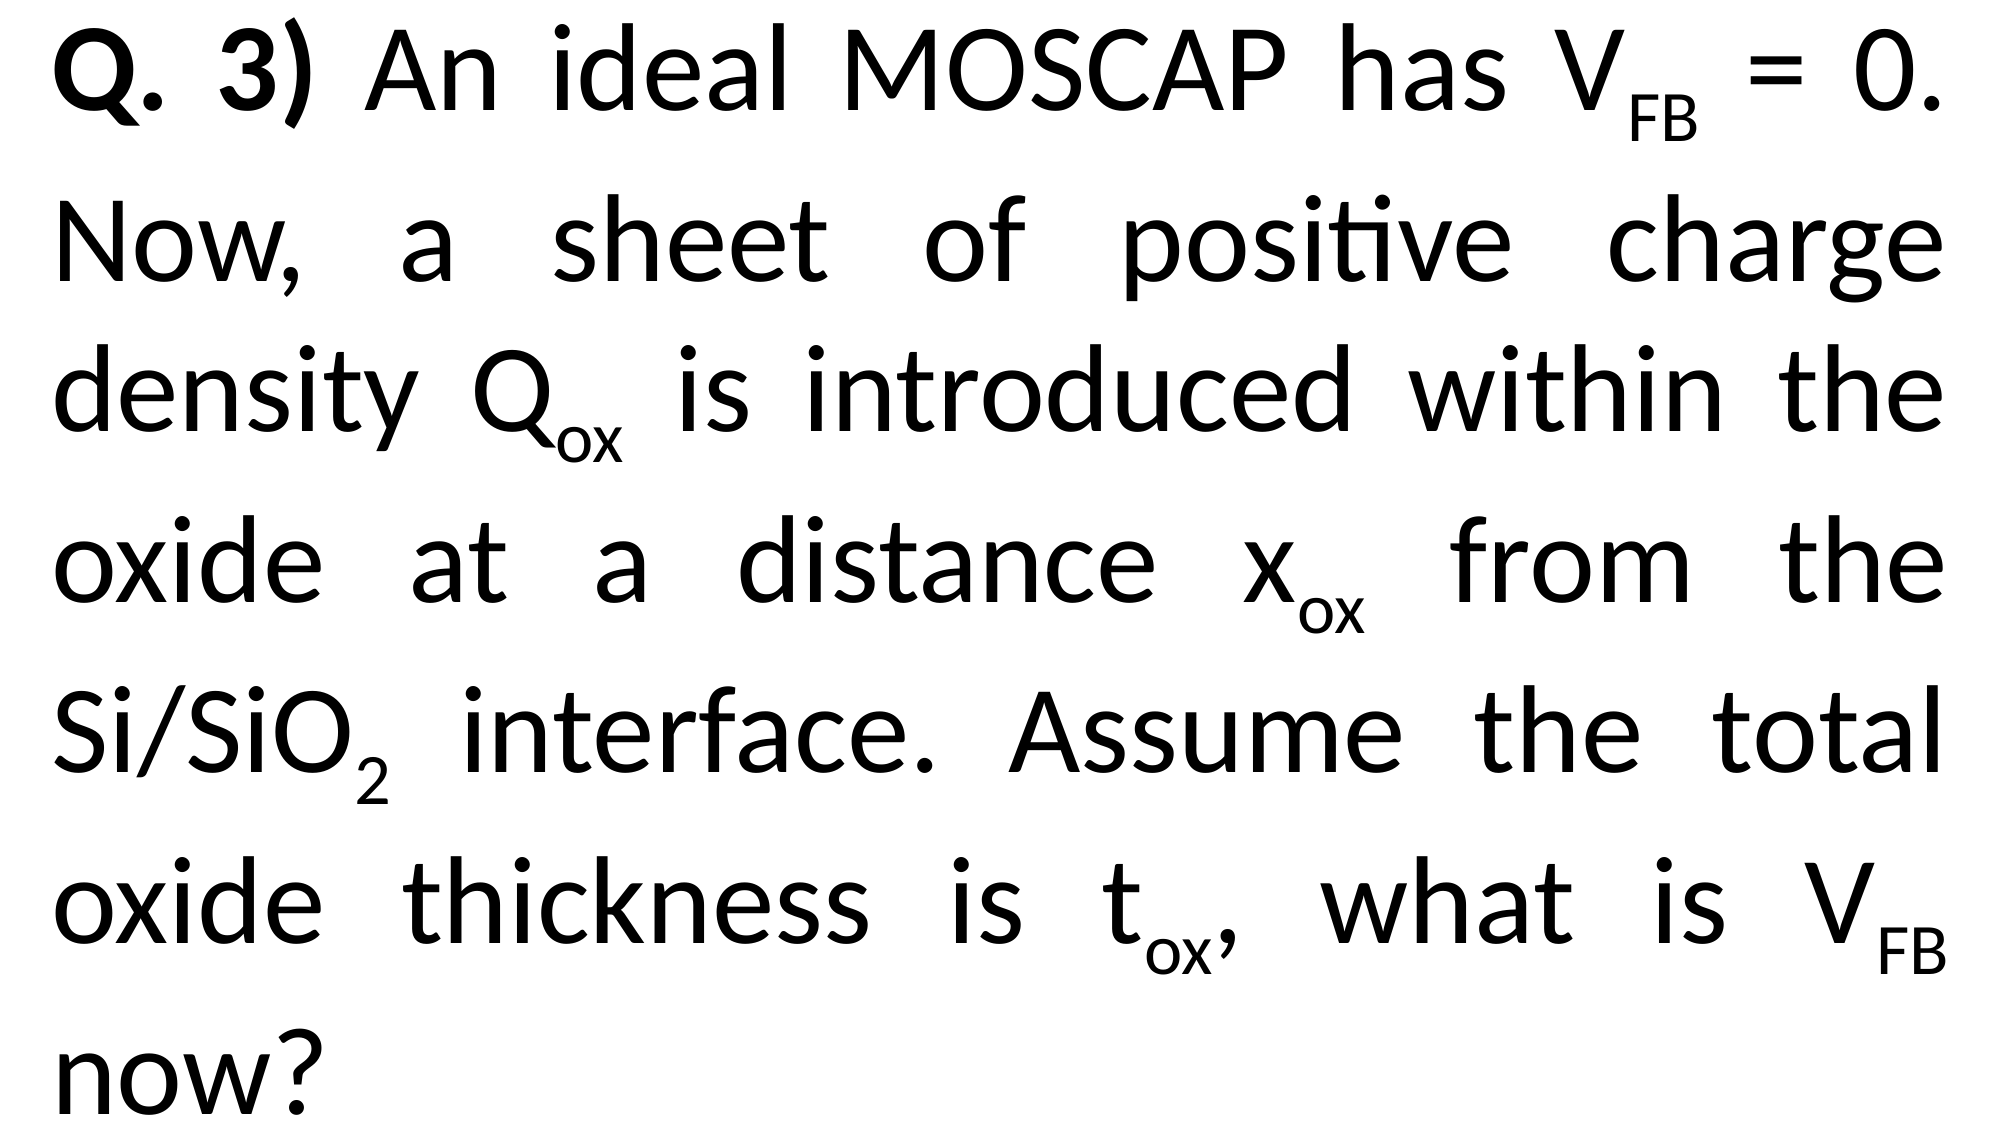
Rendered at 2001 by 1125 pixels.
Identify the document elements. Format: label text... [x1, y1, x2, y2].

text_box Q. 3) An ideal MOSCAP has VFB = 0. Now, a sheet of positive charge density Qox is introduced within the oxide at a distance xox from the Si/SiO2 interface. Assume the total oxide thickness is tox, what is VFB now? [36, 0, 1964, 1125]
